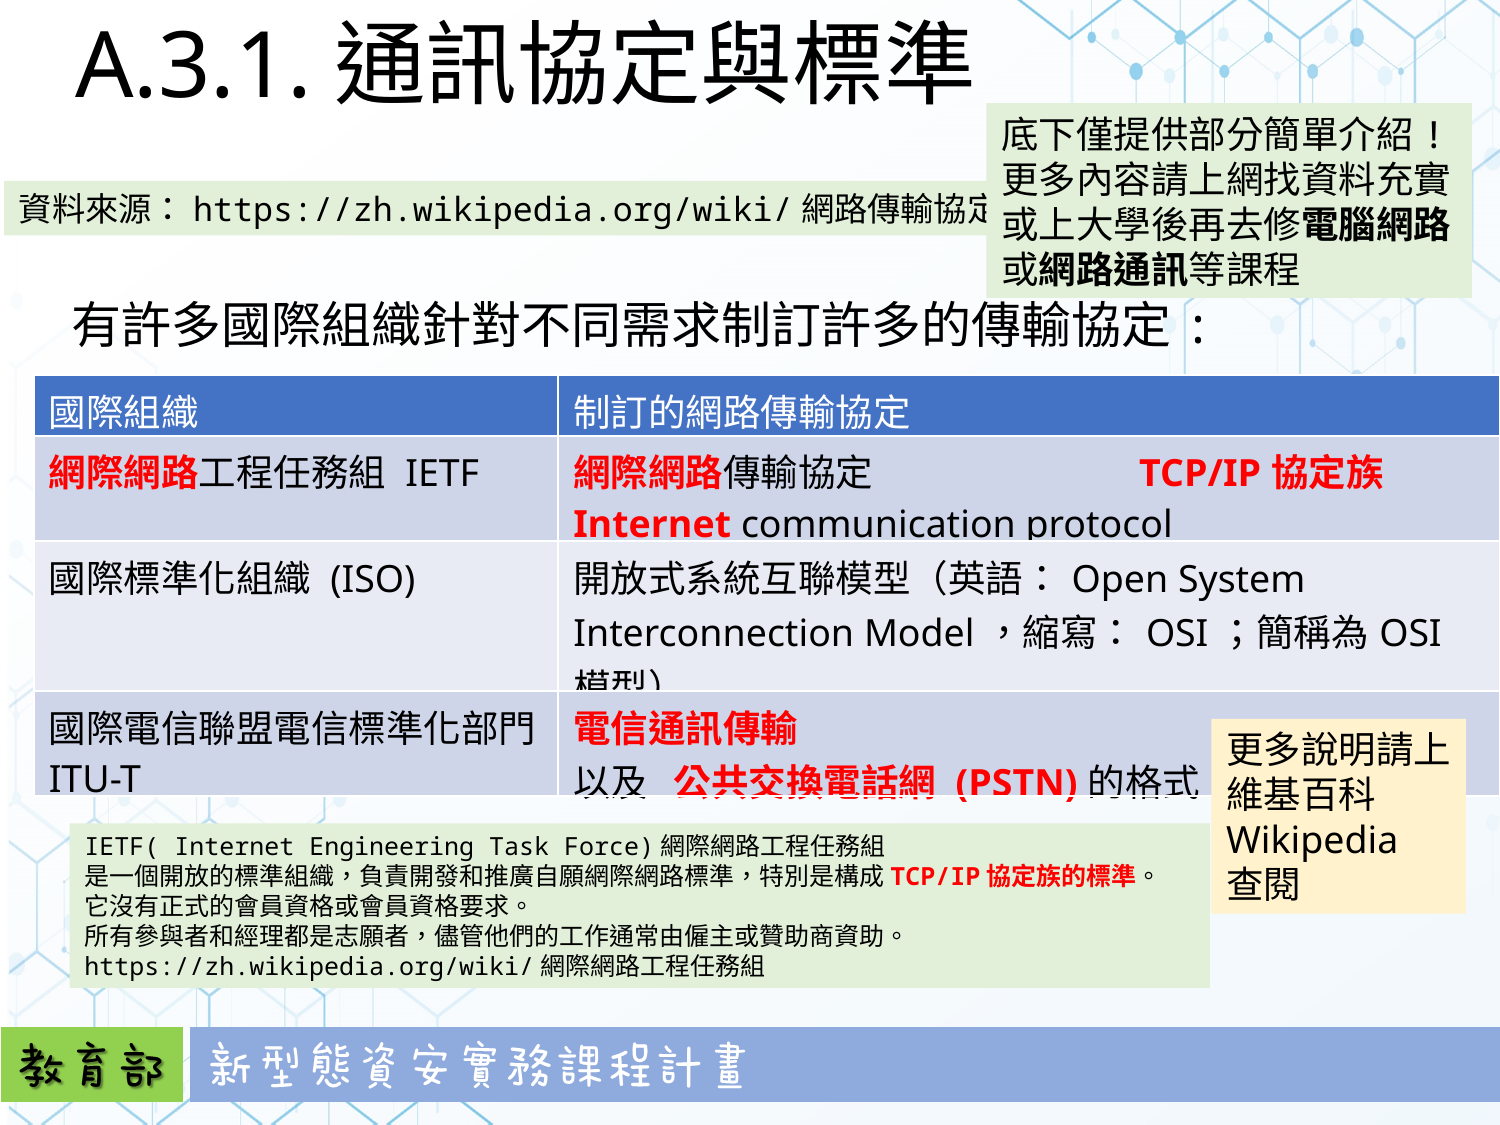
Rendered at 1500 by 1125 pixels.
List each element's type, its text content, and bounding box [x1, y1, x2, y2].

table_cell 國際電信聯盟電信標準化部門ITU-T [35, 692, 557, 795]
title A.3.1.通訊協定與標準 [59, 4, 1354, 131]
picture [0, 0, 1500, 1125]
table_cell 網際網路傳輸協定 TCP/IP協定族 Internet communication protocol [559, 437, 1499, 540]
table_header 國際組織 [35, 376, 557, 435]
table_cell 網際網路工程任務組 IETF [35, 437, 557, 540]
table_cell 國際標準化組織 (ISO) [35, 542, 557, 690]
text_box IETF( Internet Engineering Task Force)網際網路工程任務組 是一個開放的標準組織，負責開發和推廣自願網際網路標準，特別是構成TCP/IP協定族的標準。 它沒有正式的會員資格或會員資格要求。 所有參與者和經理都是志願者，儘管他們的工作通常由僱主或贊助商資助。 https://zh.wikipedia.org/wiki/網際網路工程任務組 [69, 823, 1210, 988]
text_box 資料來源：https://zh.wikipedia.org/wiki/網路傳輸協定 [4, 180, 986, 236]
table_cell 電信通訊傳輸 以及 公共交換電話網 (PSTN)的格式 [559, 692, 1499, 795]
table_cell 開放式系統互聯模型（英語：Open System Interconnection Model，縮寫：OSI；簡稱為OSI模型） [559, 542, 1499, 690]
text_box 底下僅提供部分簡單介紹! 更多內容請上網找資料充實 或上大學後再去修電腦網路或網路通訊等課程 [986, 103, 1472, 298]
text_box 有許多國際組織針對不同需求制訂許多的傳輸協定: [56, 286, 1322, 362]
table_header 制訂的網路傳輸協定 [559, 376, 1499, 435]
text_box 更多說明請上 維基百科 Wikipedia 查閱 [1211, 718, 1466, 914]
